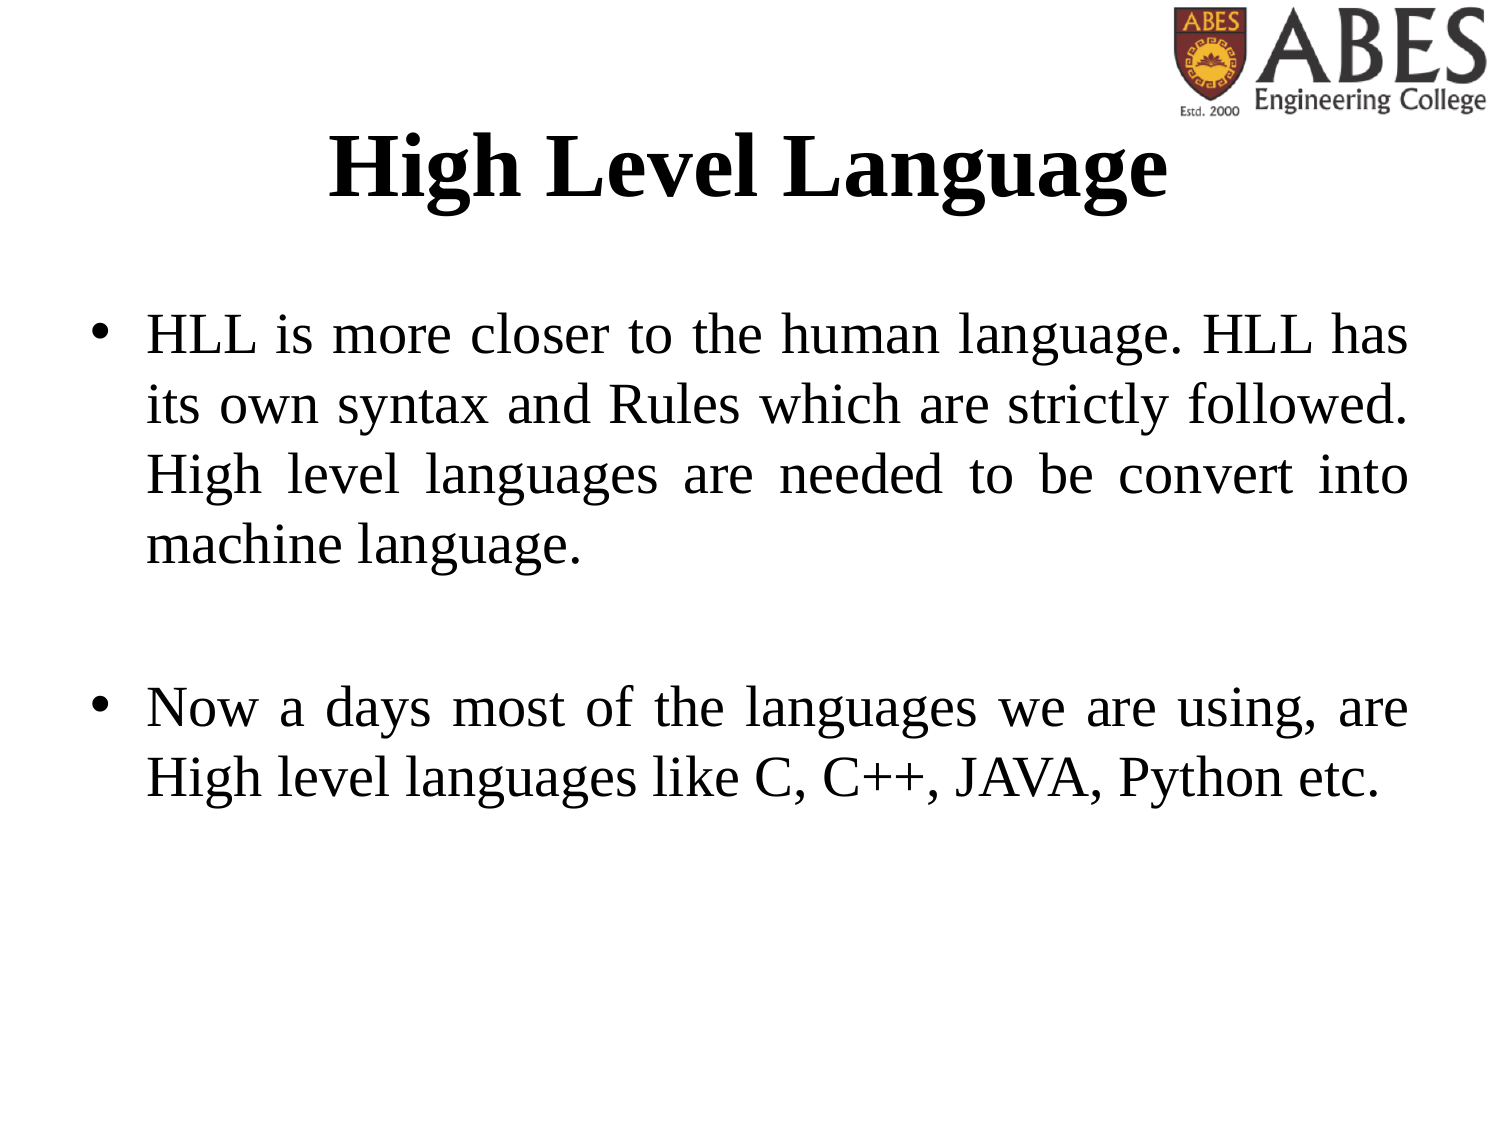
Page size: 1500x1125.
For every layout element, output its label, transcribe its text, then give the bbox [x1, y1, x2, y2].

picture [1157, 0, 1500, 125]
title High Level Language [75, 87, 1425, 233]
list HLL is more closer to the human language. HLL has its own syntax and Rules which are strictly followed. High level languages are needed to be convert into machine language. Now a days most of the languages we are using, are High level languages like C, C++, JAVA, Python etc. [75, 287, 1425, 1038]
